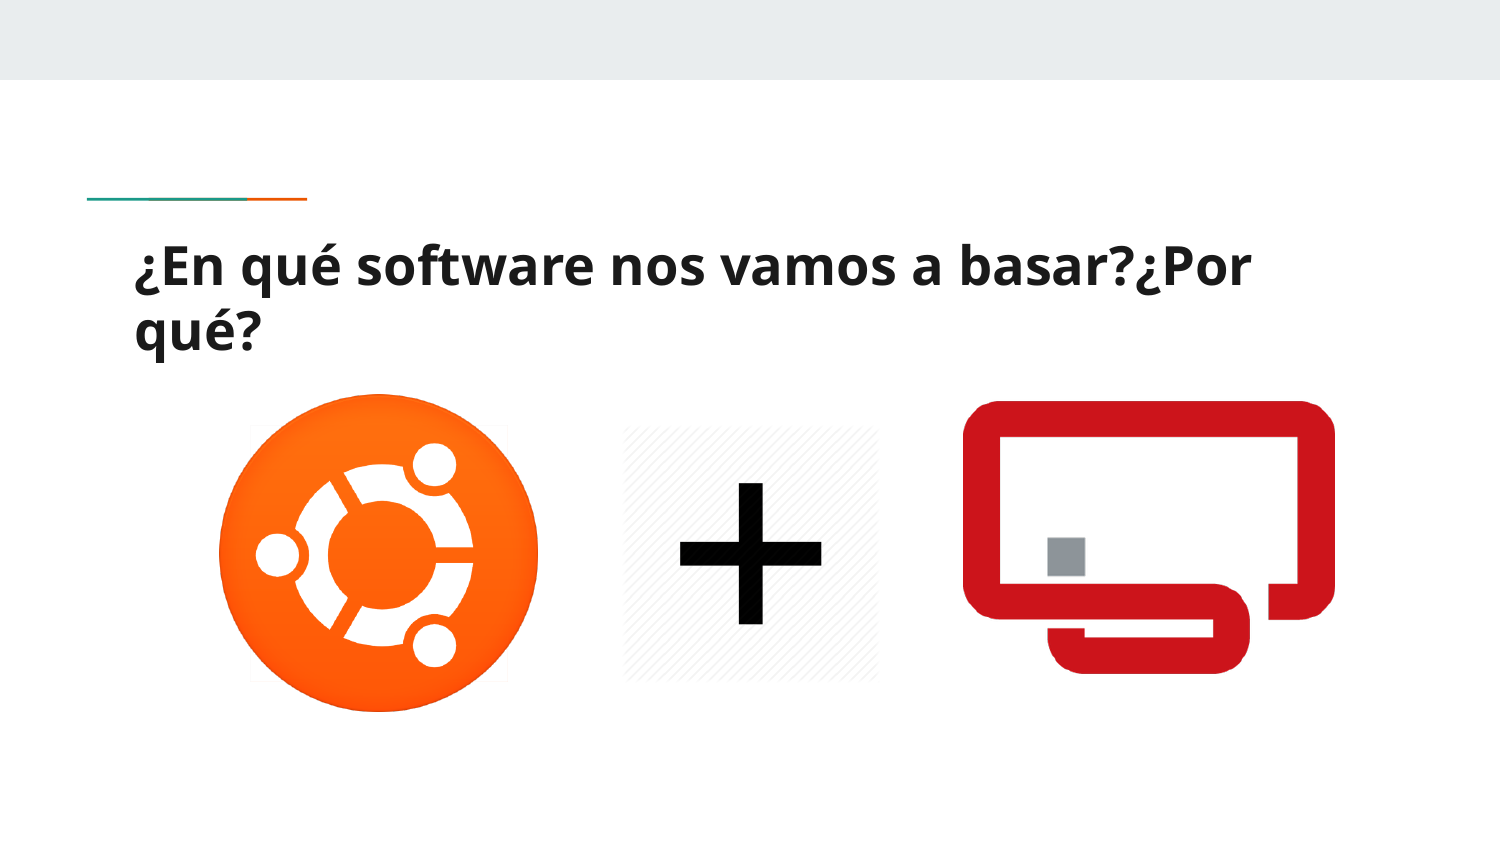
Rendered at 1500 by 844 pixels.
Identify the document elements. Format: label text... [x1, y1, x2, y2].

list [119, 341, 1381, 712]
picture [621, 424, 880, 683]
title ¿En qué software nos vamos a basar?¿Por qué? [119, 216, 1381, 305]
picture [963, 351, 1335, 724]
picture [219, 394, 538, 713]
